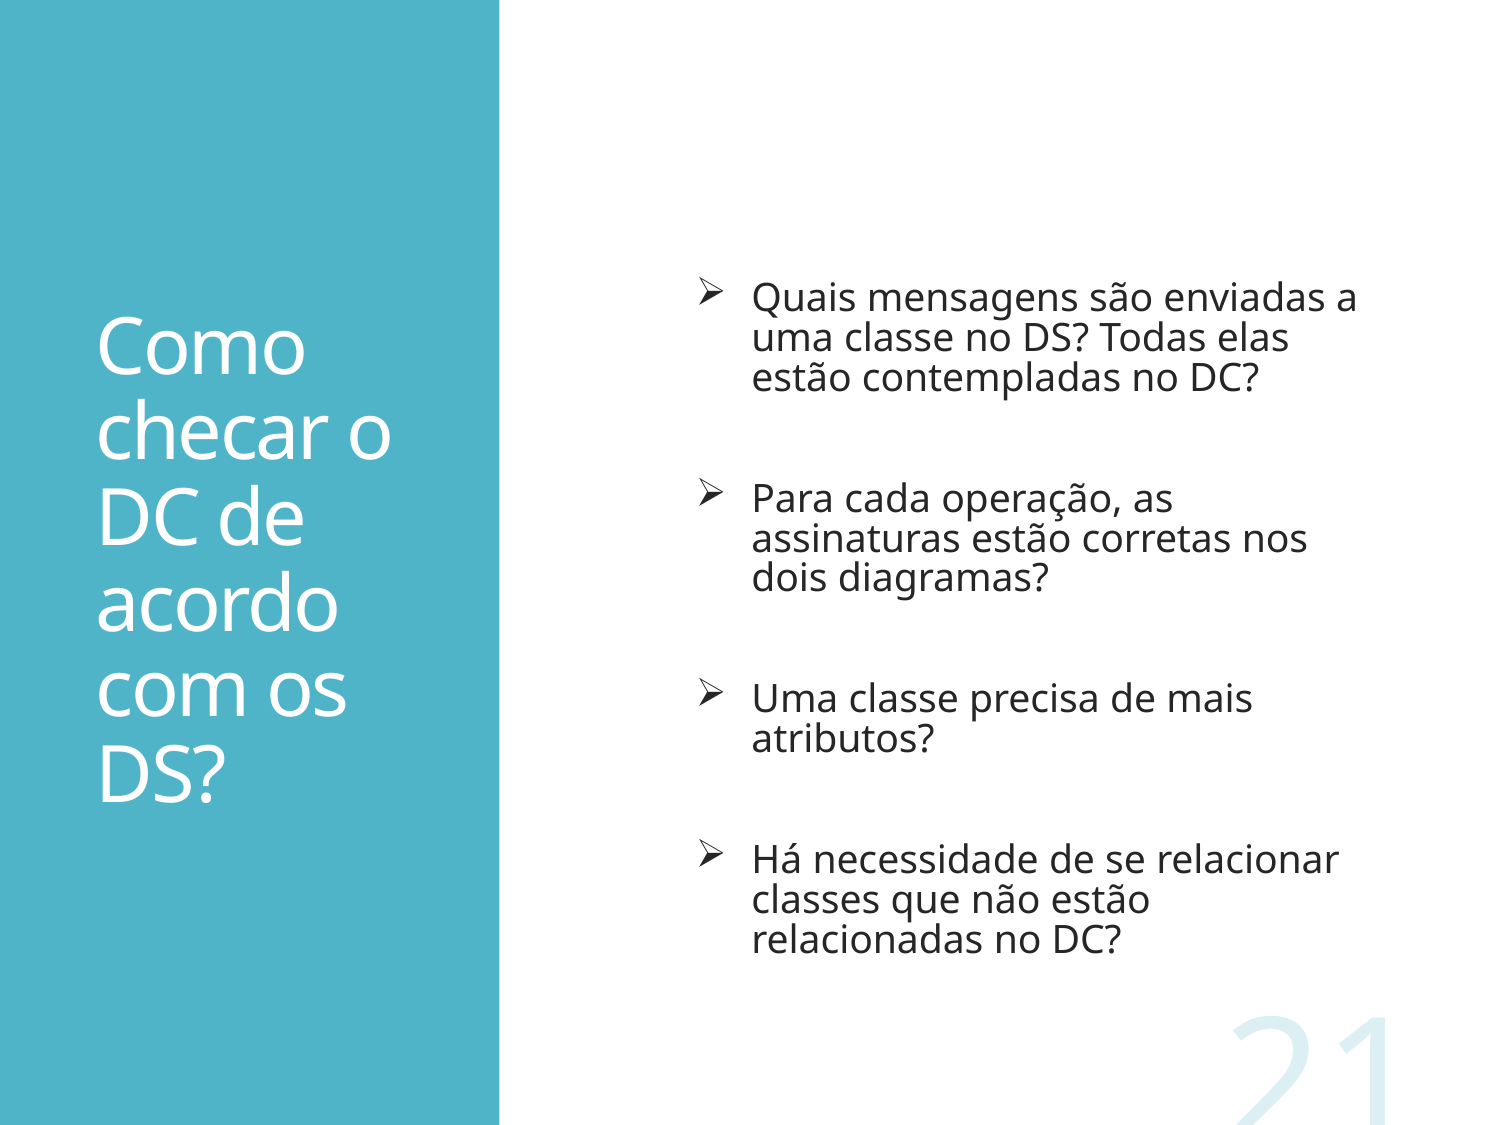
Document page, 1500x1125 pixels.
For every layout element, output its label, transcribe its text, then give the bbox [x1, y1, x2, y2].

text_box [0, 0, 500, 1125]
slide_number 21 [1078, 963, 1439, 1125]
title Como checar o DC de acordo com os DS? [80, 153, 449, 972]
list Quais mensagens são enviadas a uma classe no DS? Todas elas estão contempladas no DC? Para cada operação, as assinaturas estão corretas nos dois diagramas? Uma classe precisa de mais atributos? Há necessidade de se relacionar classes que não estão relacionadas no DC? [567, 153, 1407, 972]
